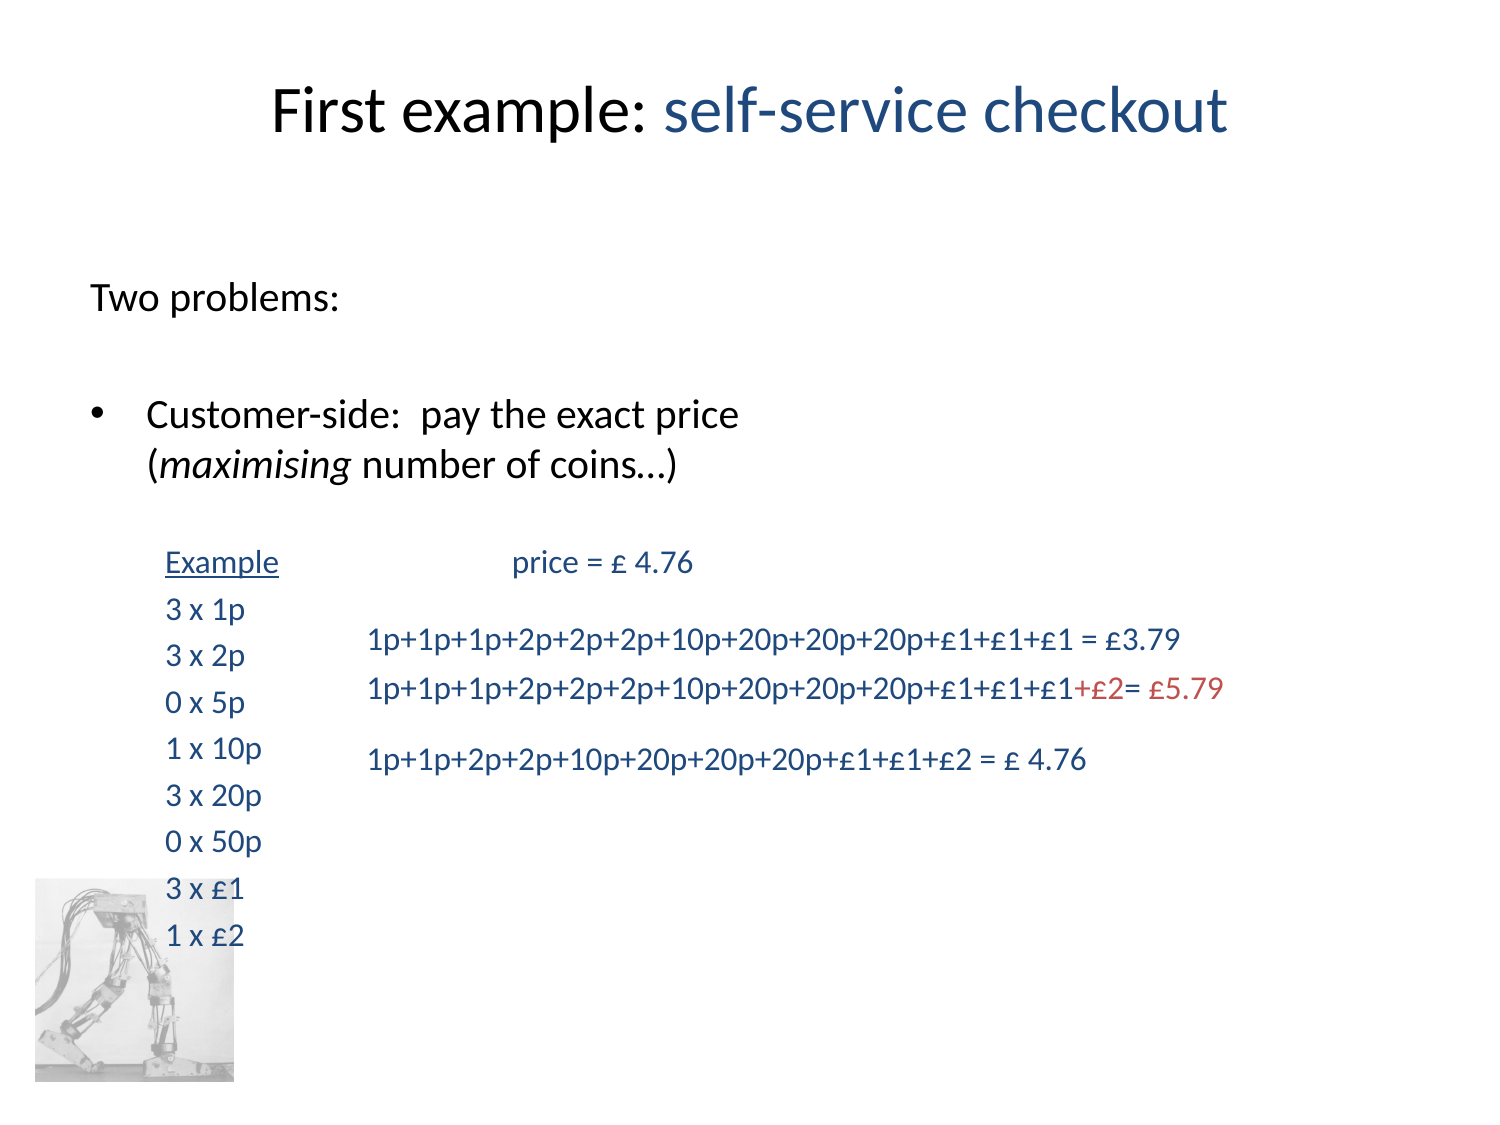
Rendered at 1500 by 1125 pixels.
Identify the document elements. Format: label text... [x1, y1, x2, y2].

text_box 1p+1p+2p+2p+10p+20p+20p+20p+£1+£1+£2 = £ 4.76 [351, 729, 1500, 785]
title First example: self-service checkout [74, 11, 1426, 200]
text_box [35, 878, 234, 1082]
text_box 1p+1p+1p+2p+2p+2p+10p+20p+20p+20p+£1+£1+£1+£2= £5.79 [351, 659, 1500, 714]
text_box 1p+1p+1p+2p+2p+2p+10p+20p+20p+20p+£1+£1+£1 = £3.79 [351, 609, 1500, 659]
list Two problems: Customer-side: pay the exact price (maximising number of coins…) Example price = £ 4.76 3 x 1p 3 x 2p 0 x 5p 1 x 10p 3 x 20p 0 x 50p 3 x £1 1 x £2 [74, 262, 1395, 1006]
